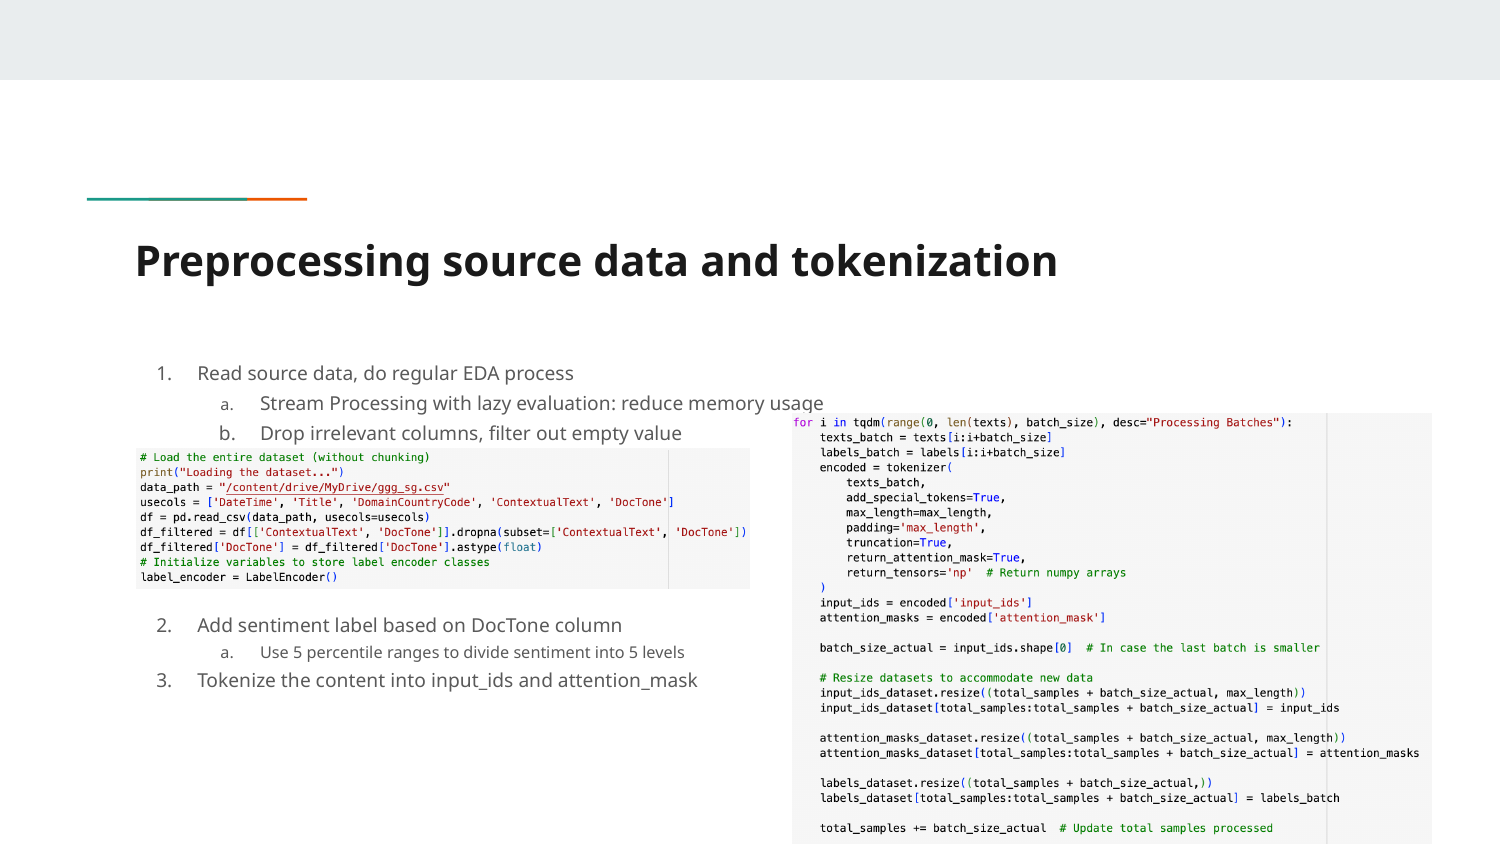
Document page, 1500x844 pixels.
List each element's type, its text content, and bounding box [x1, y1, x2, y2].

list Read source data, do regular EDA process Stream Processing with lazy evaluation: reduce memory usage Drop irrelevant columns, filter out empty value Add sentiment label based on DocTone column Use 5 percentile ranges to divide sentiment into 5 levels Tokenize the content into input_ids and attention_mask [119, 341, 1381, 712]
picture [135, 448, 751, 590]
picture [791, 412, 1432, 844]
title Preprocessing source data and tokenization [119, 216, 1381, 305]
